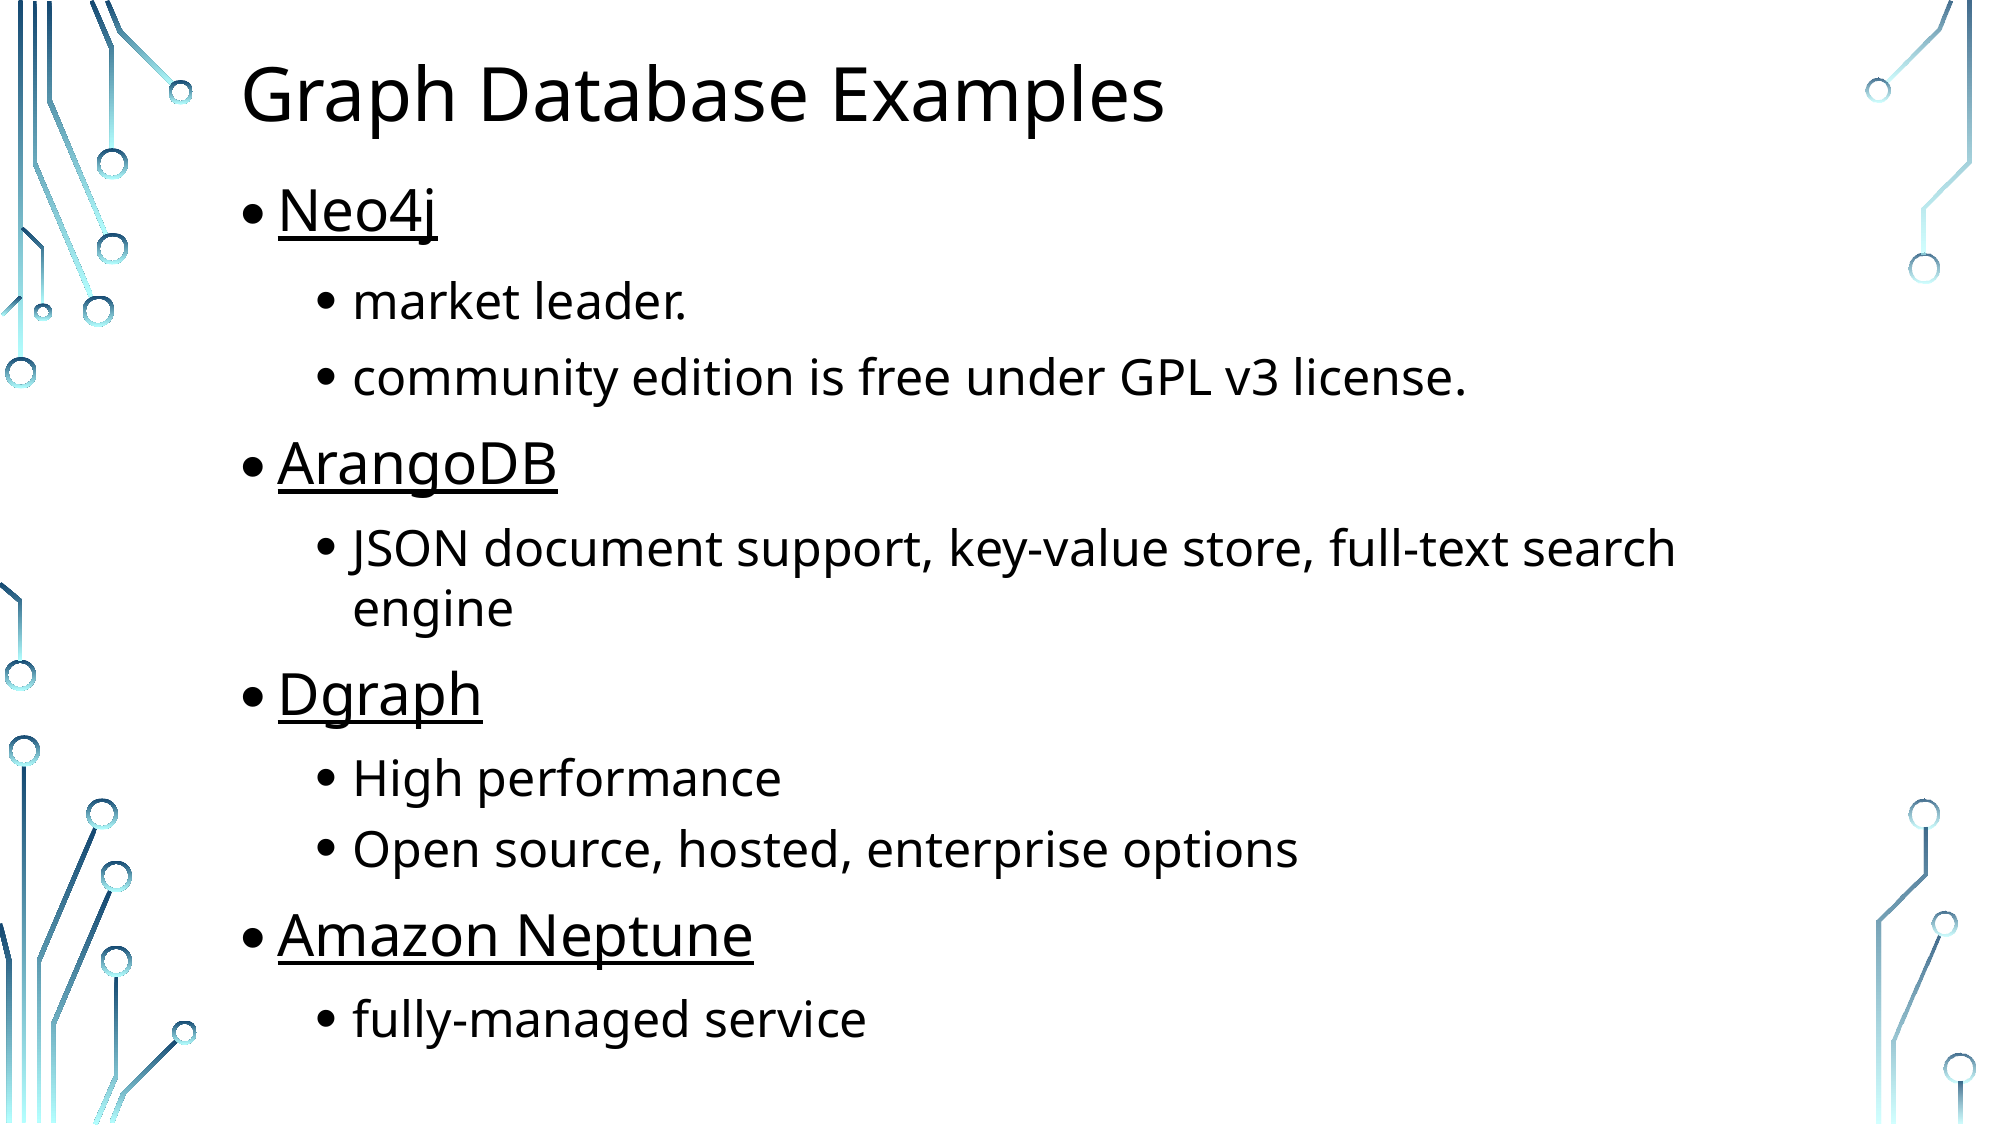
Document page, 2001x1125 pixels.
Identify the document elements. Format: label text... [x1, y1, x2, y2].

list Neo4j market leader. community edition is free under GPL v3 license. ArangoDB JSON document support, key-value store, full-text search engine Dgraph High performance Open source, hosted, enterprise options Amazon Neptune fully-managed service [225, 166, 1843, 1085]
title Graph Database Examples [225, 40, 1813, 155]
